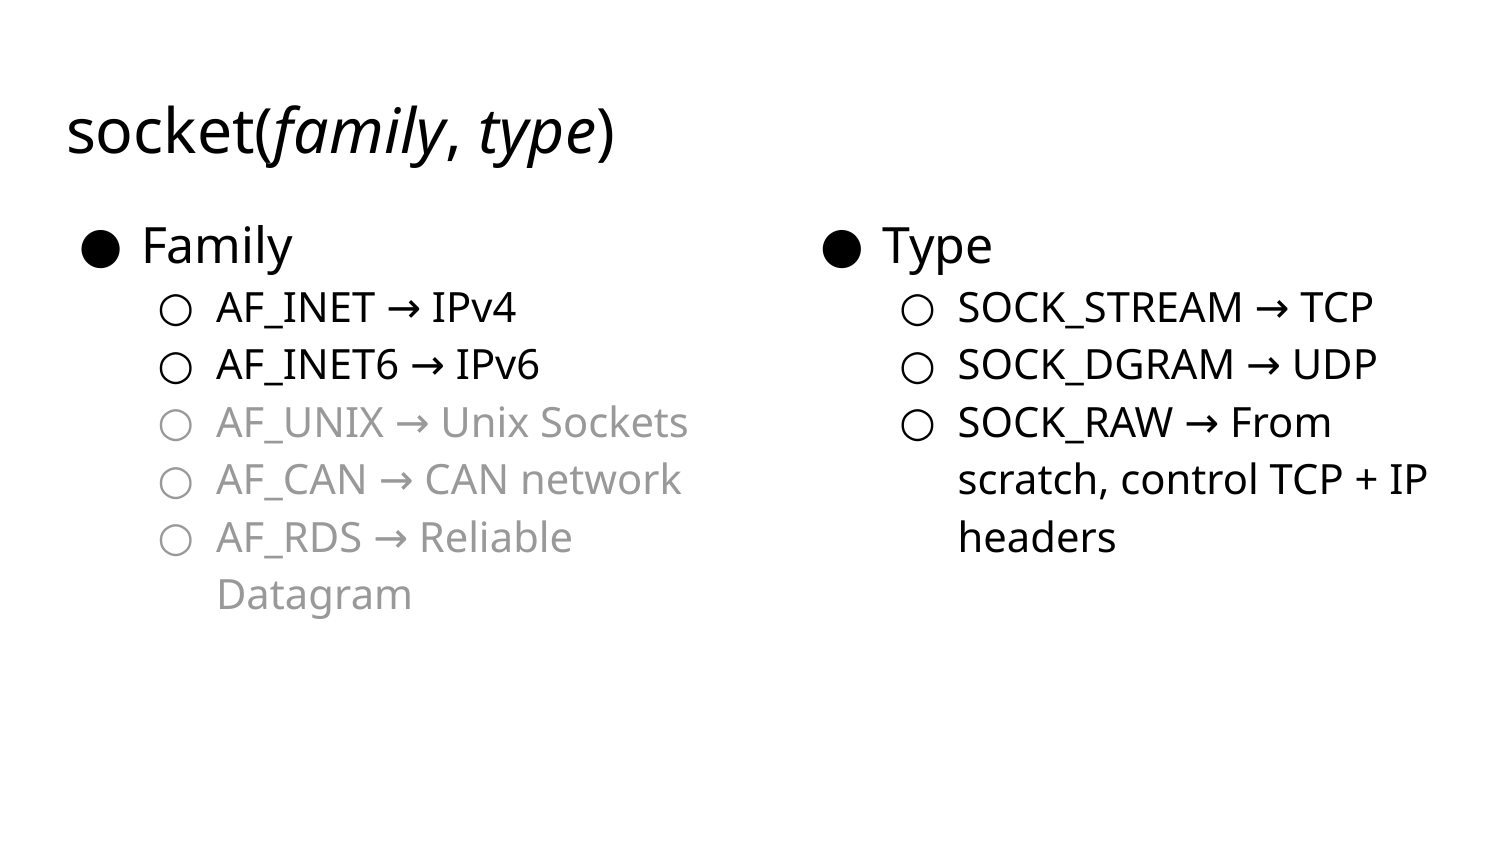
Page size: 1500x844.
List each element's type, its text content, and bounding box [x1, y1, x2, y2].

list Family AF_INET → IPv4 AF_INET6 → IPv6 AF_UNIX → Unix Sockets AF_CAN → CAN network AF_RDS → Reliable Datagram [51, 189, 792, 750]
list Type SOCK_STREAM → TCP SOCK_DGRAM → UDP SOCK_RAW → From scratch, control TCP + IP headers [792, 189, 1487, 750]
title socket(family, type) [51, 64, 1449, 167]
